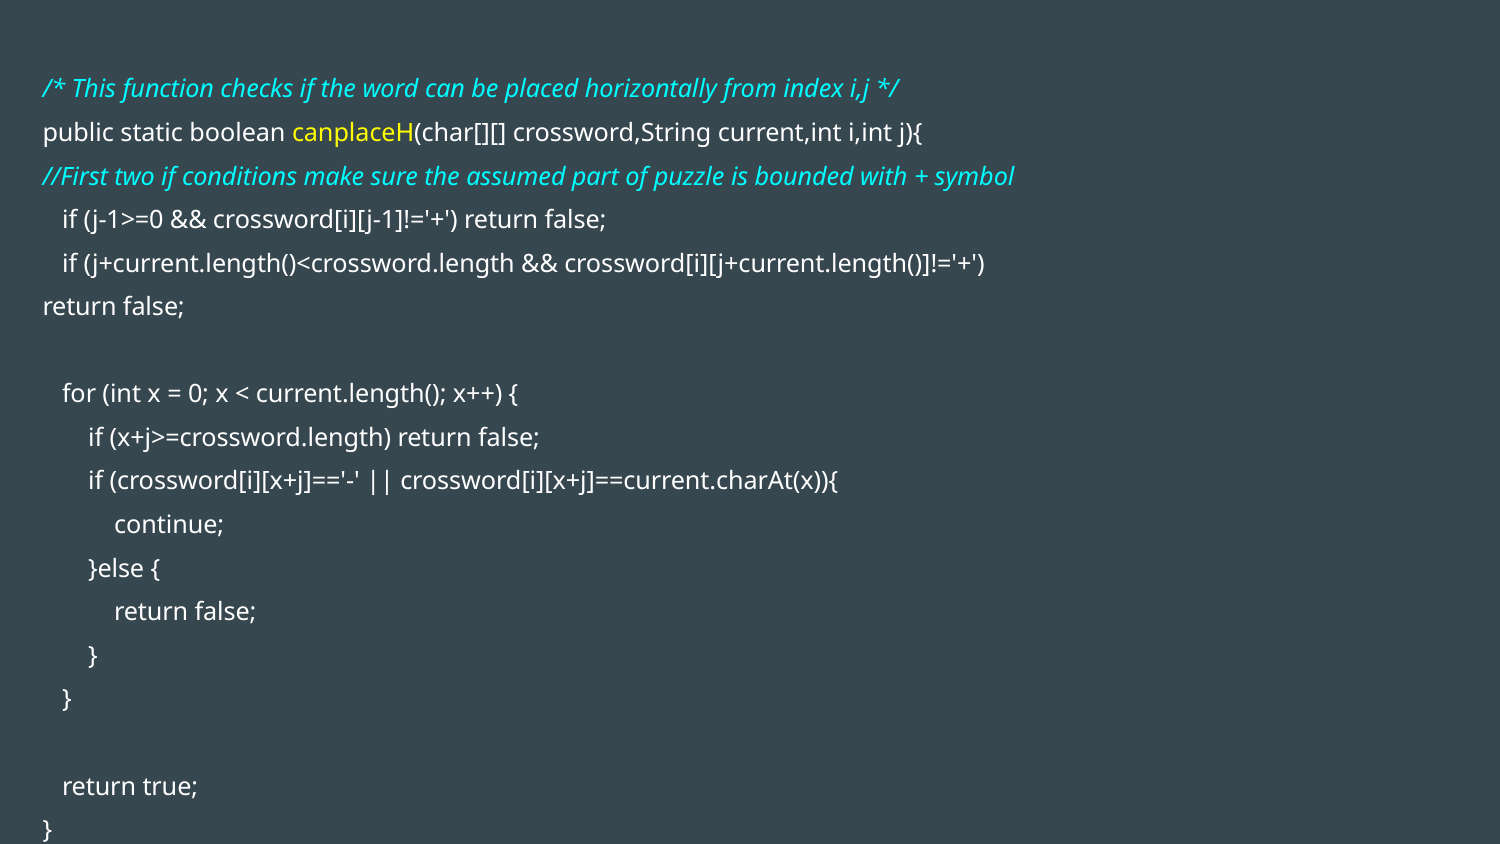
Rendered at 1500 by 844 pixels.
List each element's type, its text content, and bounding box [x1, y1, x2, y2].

list /* This function checks if the word can be placed horizontally from index i,j */ public static boolean canplaceH(char[][] crossword,String current,int i,int j){ //First two if conditions make sure the assumed part of puzzle is bounded with + symbol if (j-1>=0 && crossword[i][j-1]!='+') return false; if (j+current.length()<crossword.length && crossword[i][j+current.length()]!='+') return false; for (int x = 0; x < current.length(); x++) { if (x+j>=crossword.length) return false; if (crossword[i][x+j]=='-' || crossword[i][x+j]==current.charAt(x)){ continue; }else { return false; } } return true; } [27, 66, 1488, 844]
